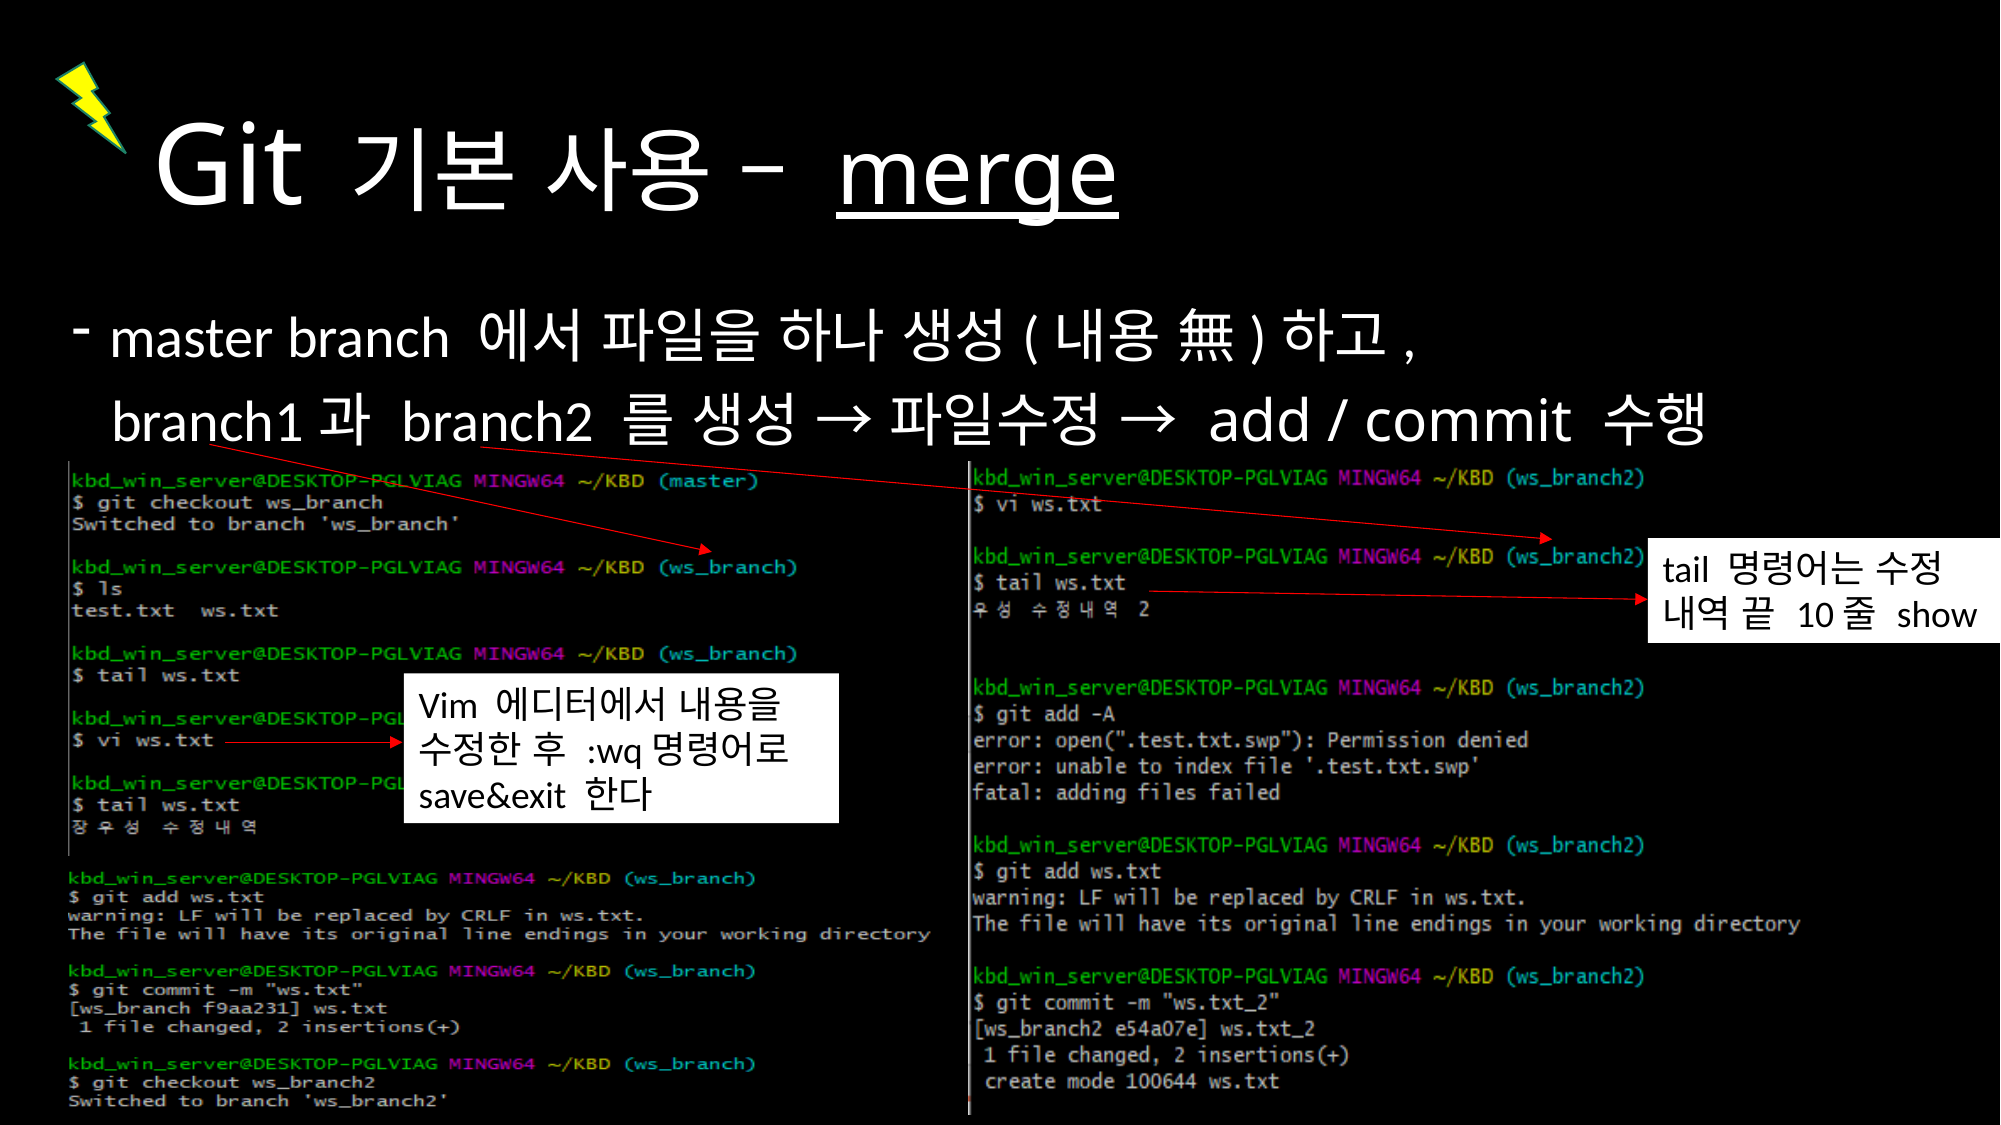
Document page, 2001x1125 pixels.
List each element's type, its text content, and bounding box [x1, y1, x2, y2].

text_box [480, 446, 1553, 540]
text_box [54, 61, 127, 155]
list master branch 에서 파일을 하나 생성(내용 無)하고, branch1과 branch2 를 생성 → 파일수정 → add / commit 수행 [56, 299, 1956, 1014]
title Git 기본 사용 – merge [137, 59, 1863, 278]
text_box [1148, 591, 1648, 600]
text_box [209, 444, 712, 552]
picture [68, 860, 966, 1125]
text_box tail 명령어는 수정 내역 끝 10줄 show [1863, 538, 2000, 643]
picture [68, 461, 828, 856]
text_box Vim 에디터에서 내용을 수정한 후 :wq명령어로 save&exit 한다 [828, 673, 839, 824]
picture [968, 461, 1863, 1115]
